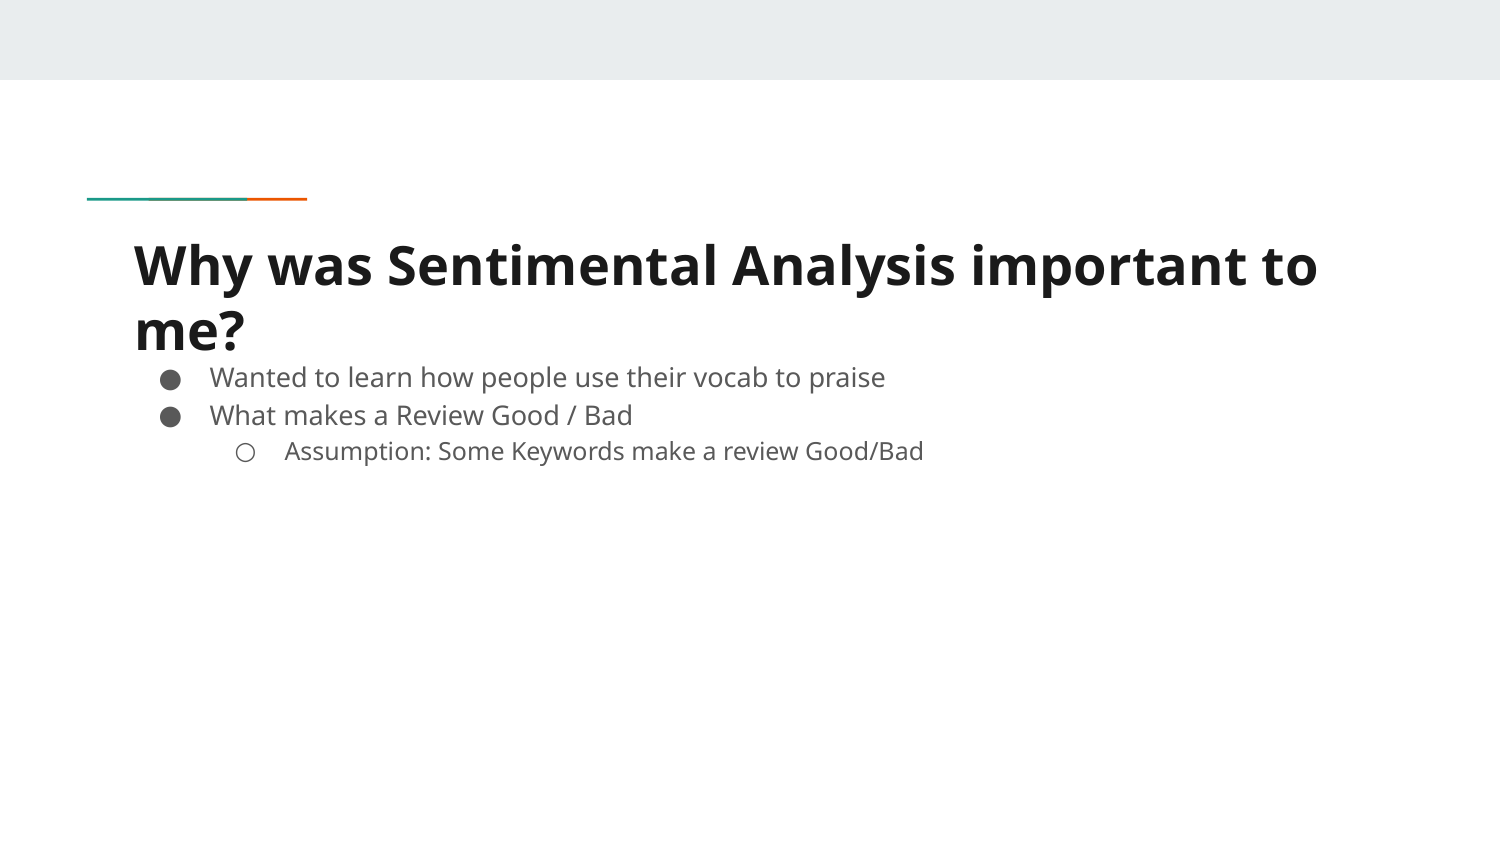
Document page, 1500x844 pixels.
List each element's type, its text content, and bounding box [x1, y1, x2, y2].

list Wanted to learn how people use their vocab to praise What makes a Review Good / Bad Assumption: Some Keywords make a review Good/Bad [119, 341, 1381, 712]
title Why was Sentimental Analysis important to me? [119, 216, 1421, 305]
